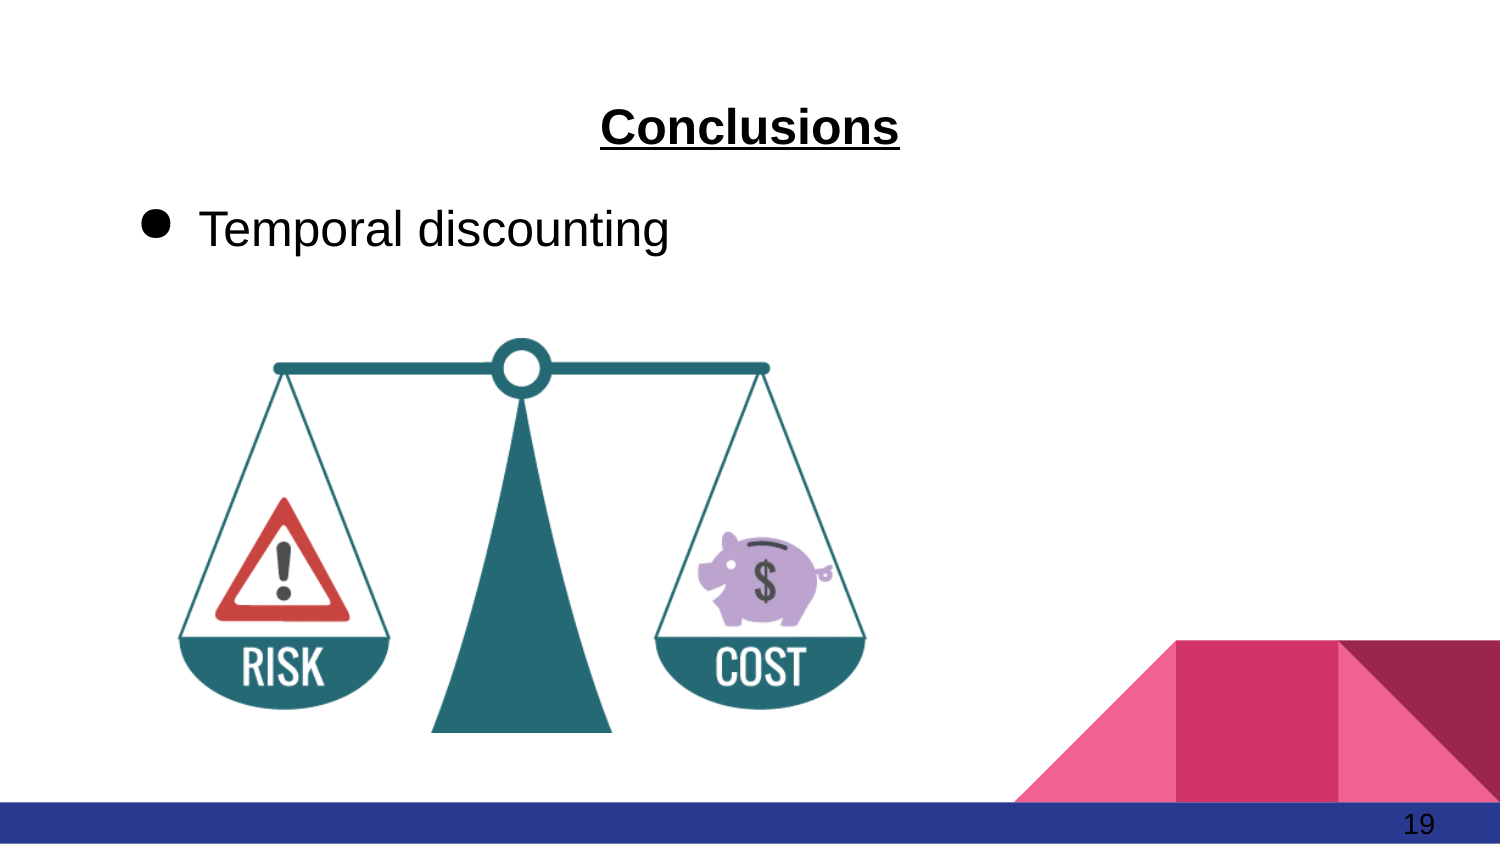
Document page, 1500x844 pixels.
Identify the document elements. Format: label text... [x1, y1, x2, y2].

slide_number 19 [1387, 802, 1478, 844]
text_box Temporal discounting [108, 181, 704, 370]
picture [145, 300, 906, 734]
title Conclusions [51, 67, 1449, 167]
